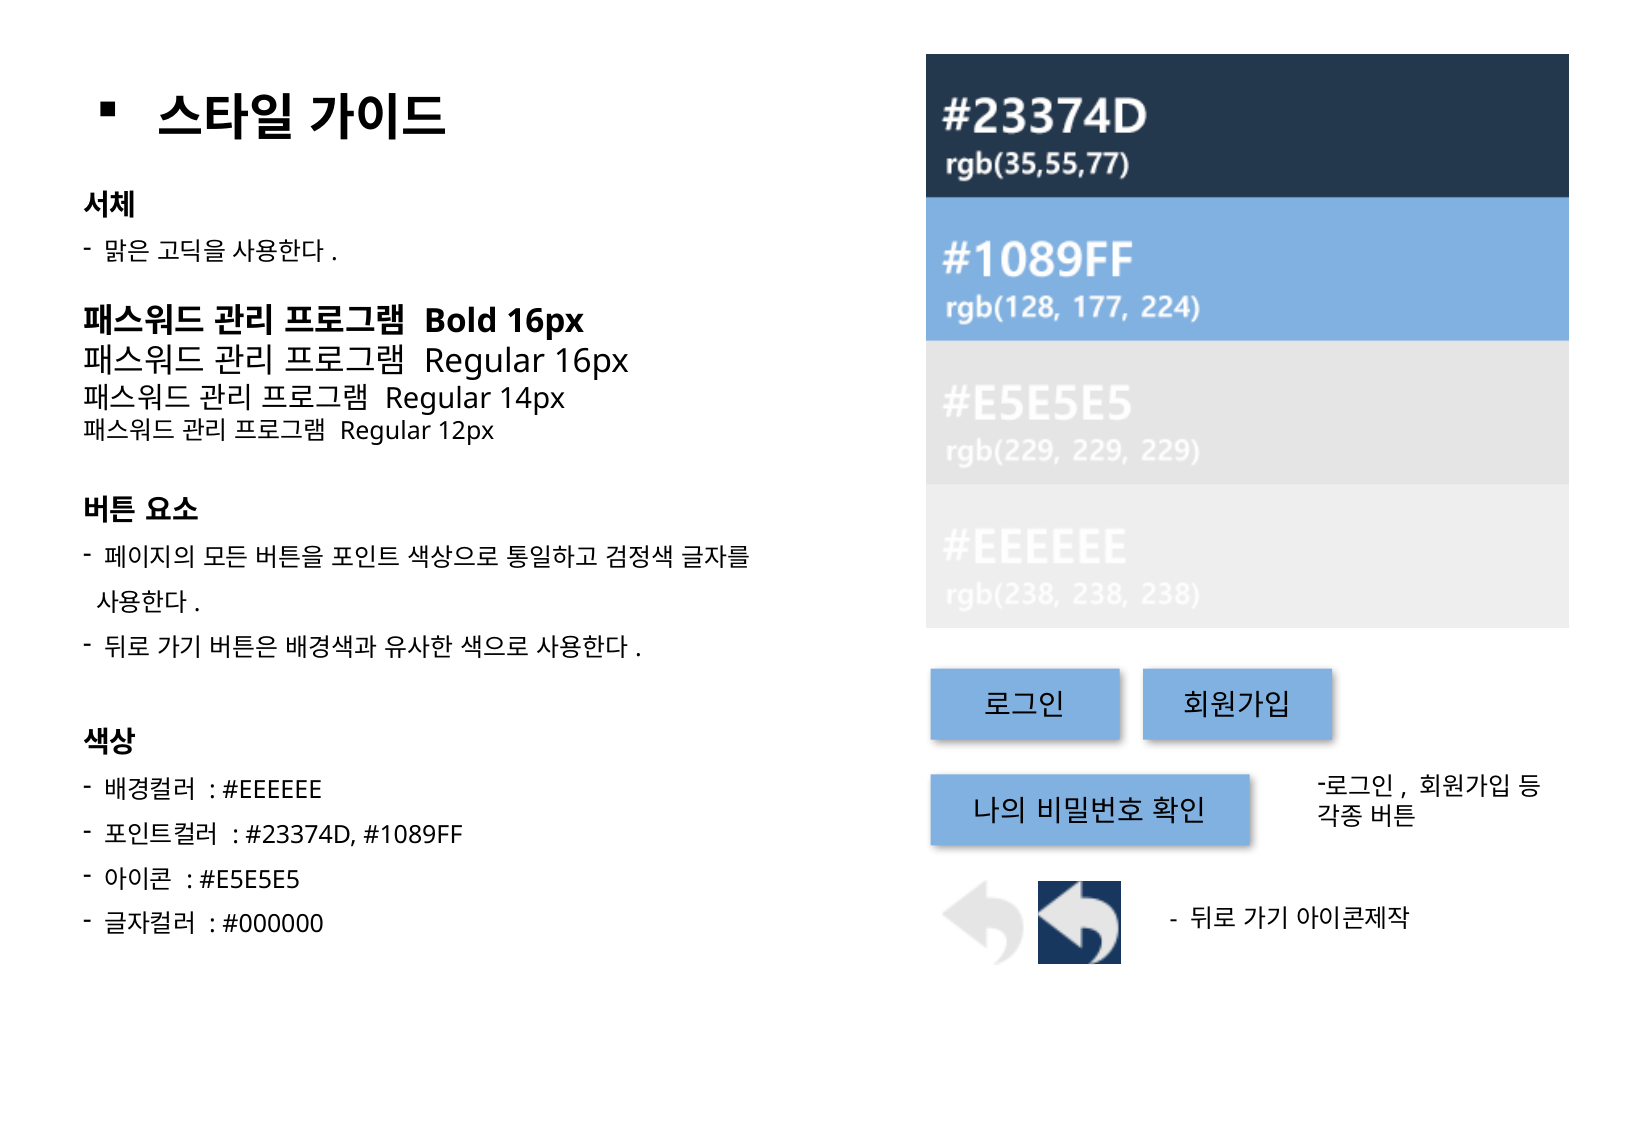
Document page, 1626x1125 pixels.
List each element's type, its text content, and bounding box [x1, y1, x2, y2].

title 스타일 가이드 [81, 78, 920, 160]
text_box 나의 비밀번호 확인 [929, 772, 1252, 847]
text_box 로그인, 회원가입 등 각종 버튼 [1302, 763, 1557, 838]
text_box 서체 맑은 고딕을 사용한다. 패스워드 관리 프로그램 Bold 16px 패스워드 관리 프로그램 Regular 16px 패스워드 관리 프로그램 Regular 14px 패스워드 관리 프로그램 Regular 12px 버튼 요소 페이지의 모든 버튼을 포인트 색상으로 통일하고 검정색 글자를 사용한다. 뒤로 가기 버튼은 배경색과 유사한 색으로 사용한다. 색상 배경컬러 : #EEEEEE 포인트컬러 : #23374D, #1089FF 아이콘 : #E5E5E5 글자컬러 : #000000 [68, 160, 943, 981]
text_box 회원가입 [1141, 667, 1334, 742]
text_box 로그인 [928, 667, 1122, 742]
text_box - 뒤로 가기 아이콘제작 [1154, 895, 1427, 940]
picture [926, 54, 1569, 628]
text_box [942, 880, 1122, 965]
